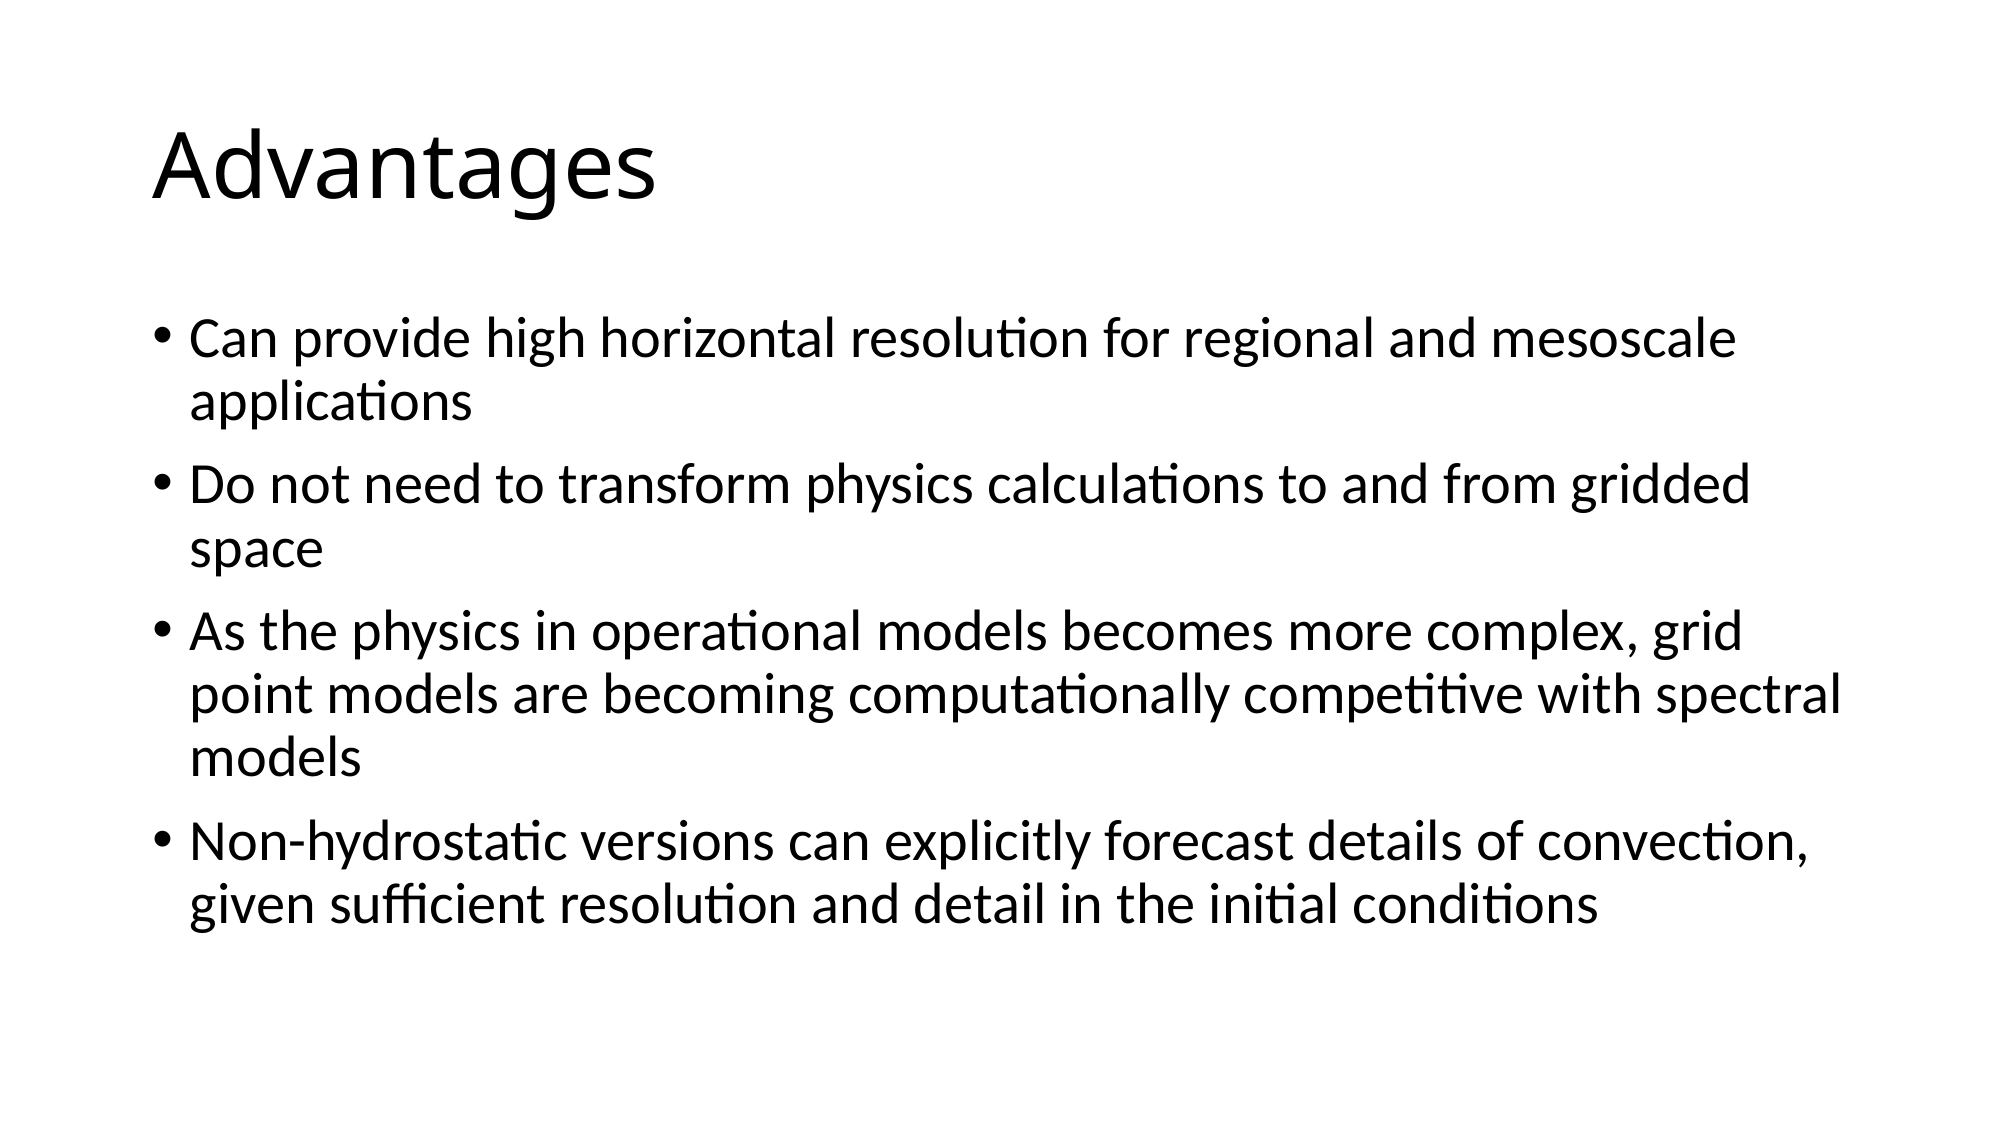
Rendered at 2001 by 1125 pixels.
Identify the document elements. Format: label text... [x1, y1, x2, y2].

list Can provide high horizontal resolution for regional and mesoscale applications Do not need to transform physics calculations to and from gridded space As the physics in operational models becomes more complex, grid point models are becoming computationally competitive with spectral models Non-hydrostatic versions can explicitly forecast details of convection, given sufficient resolution and detail in the initial conditions [137, 299, 1863, 1014]
title Advantages [137, 59, 1863, 278]
